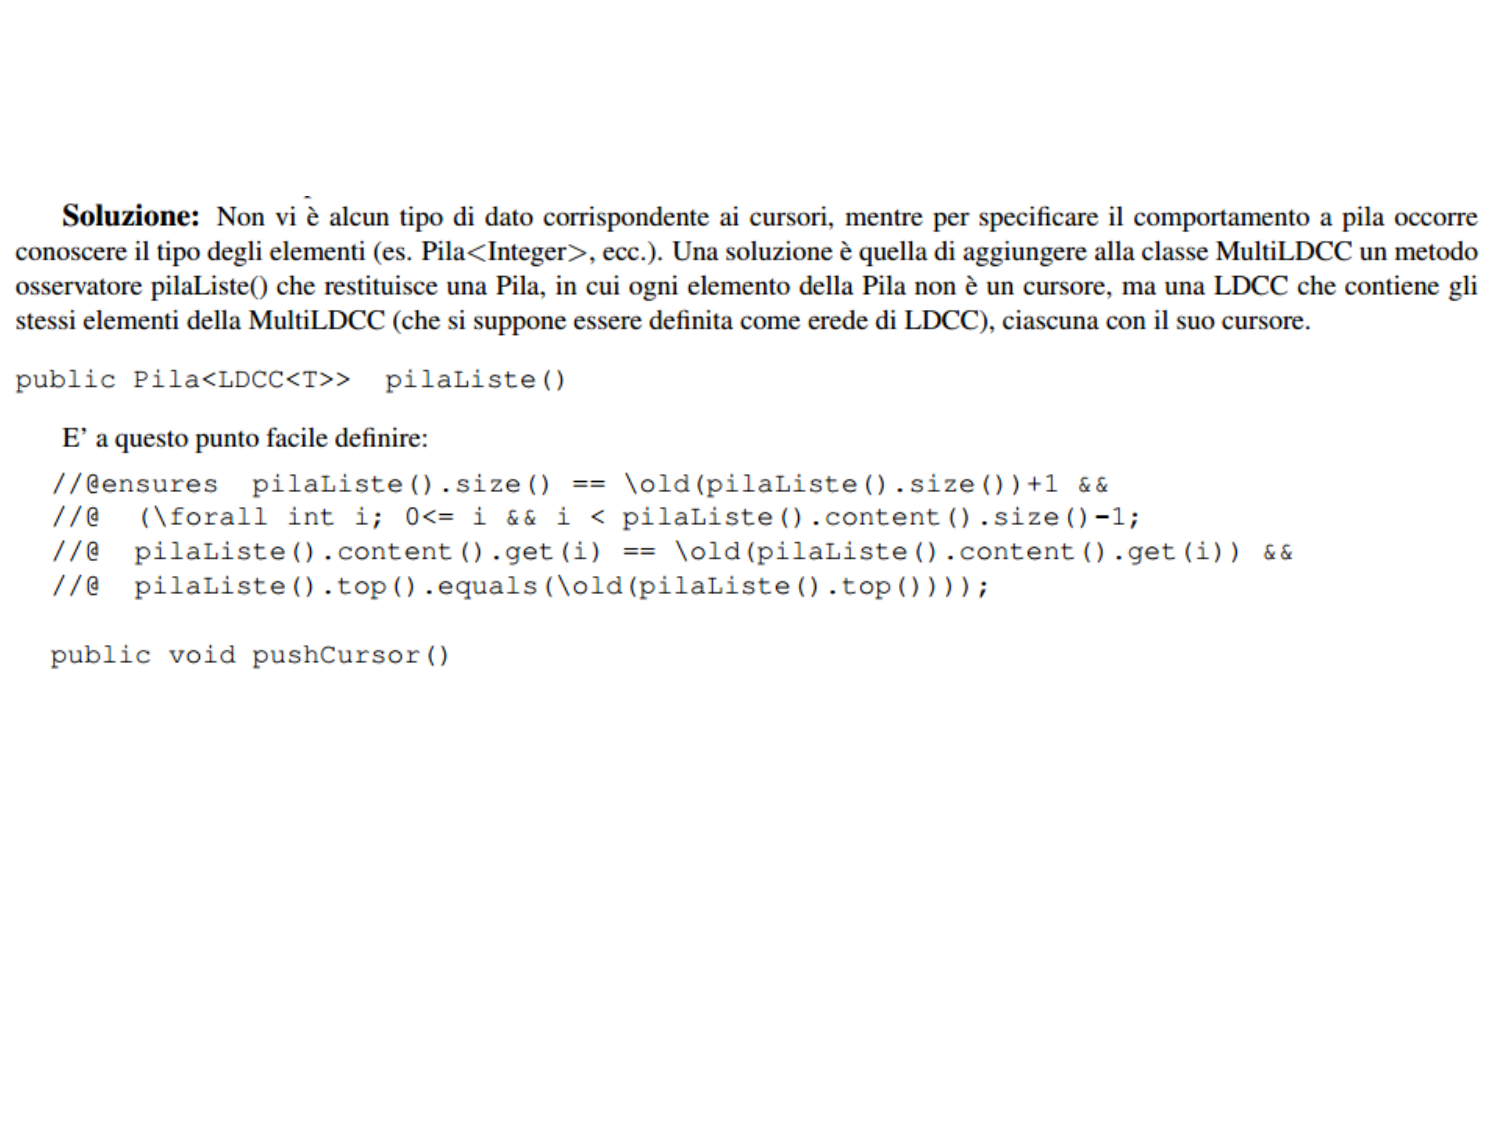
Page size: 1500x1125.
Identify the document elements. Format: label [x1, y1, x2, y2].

picture [9, 196, 1491, 677]
